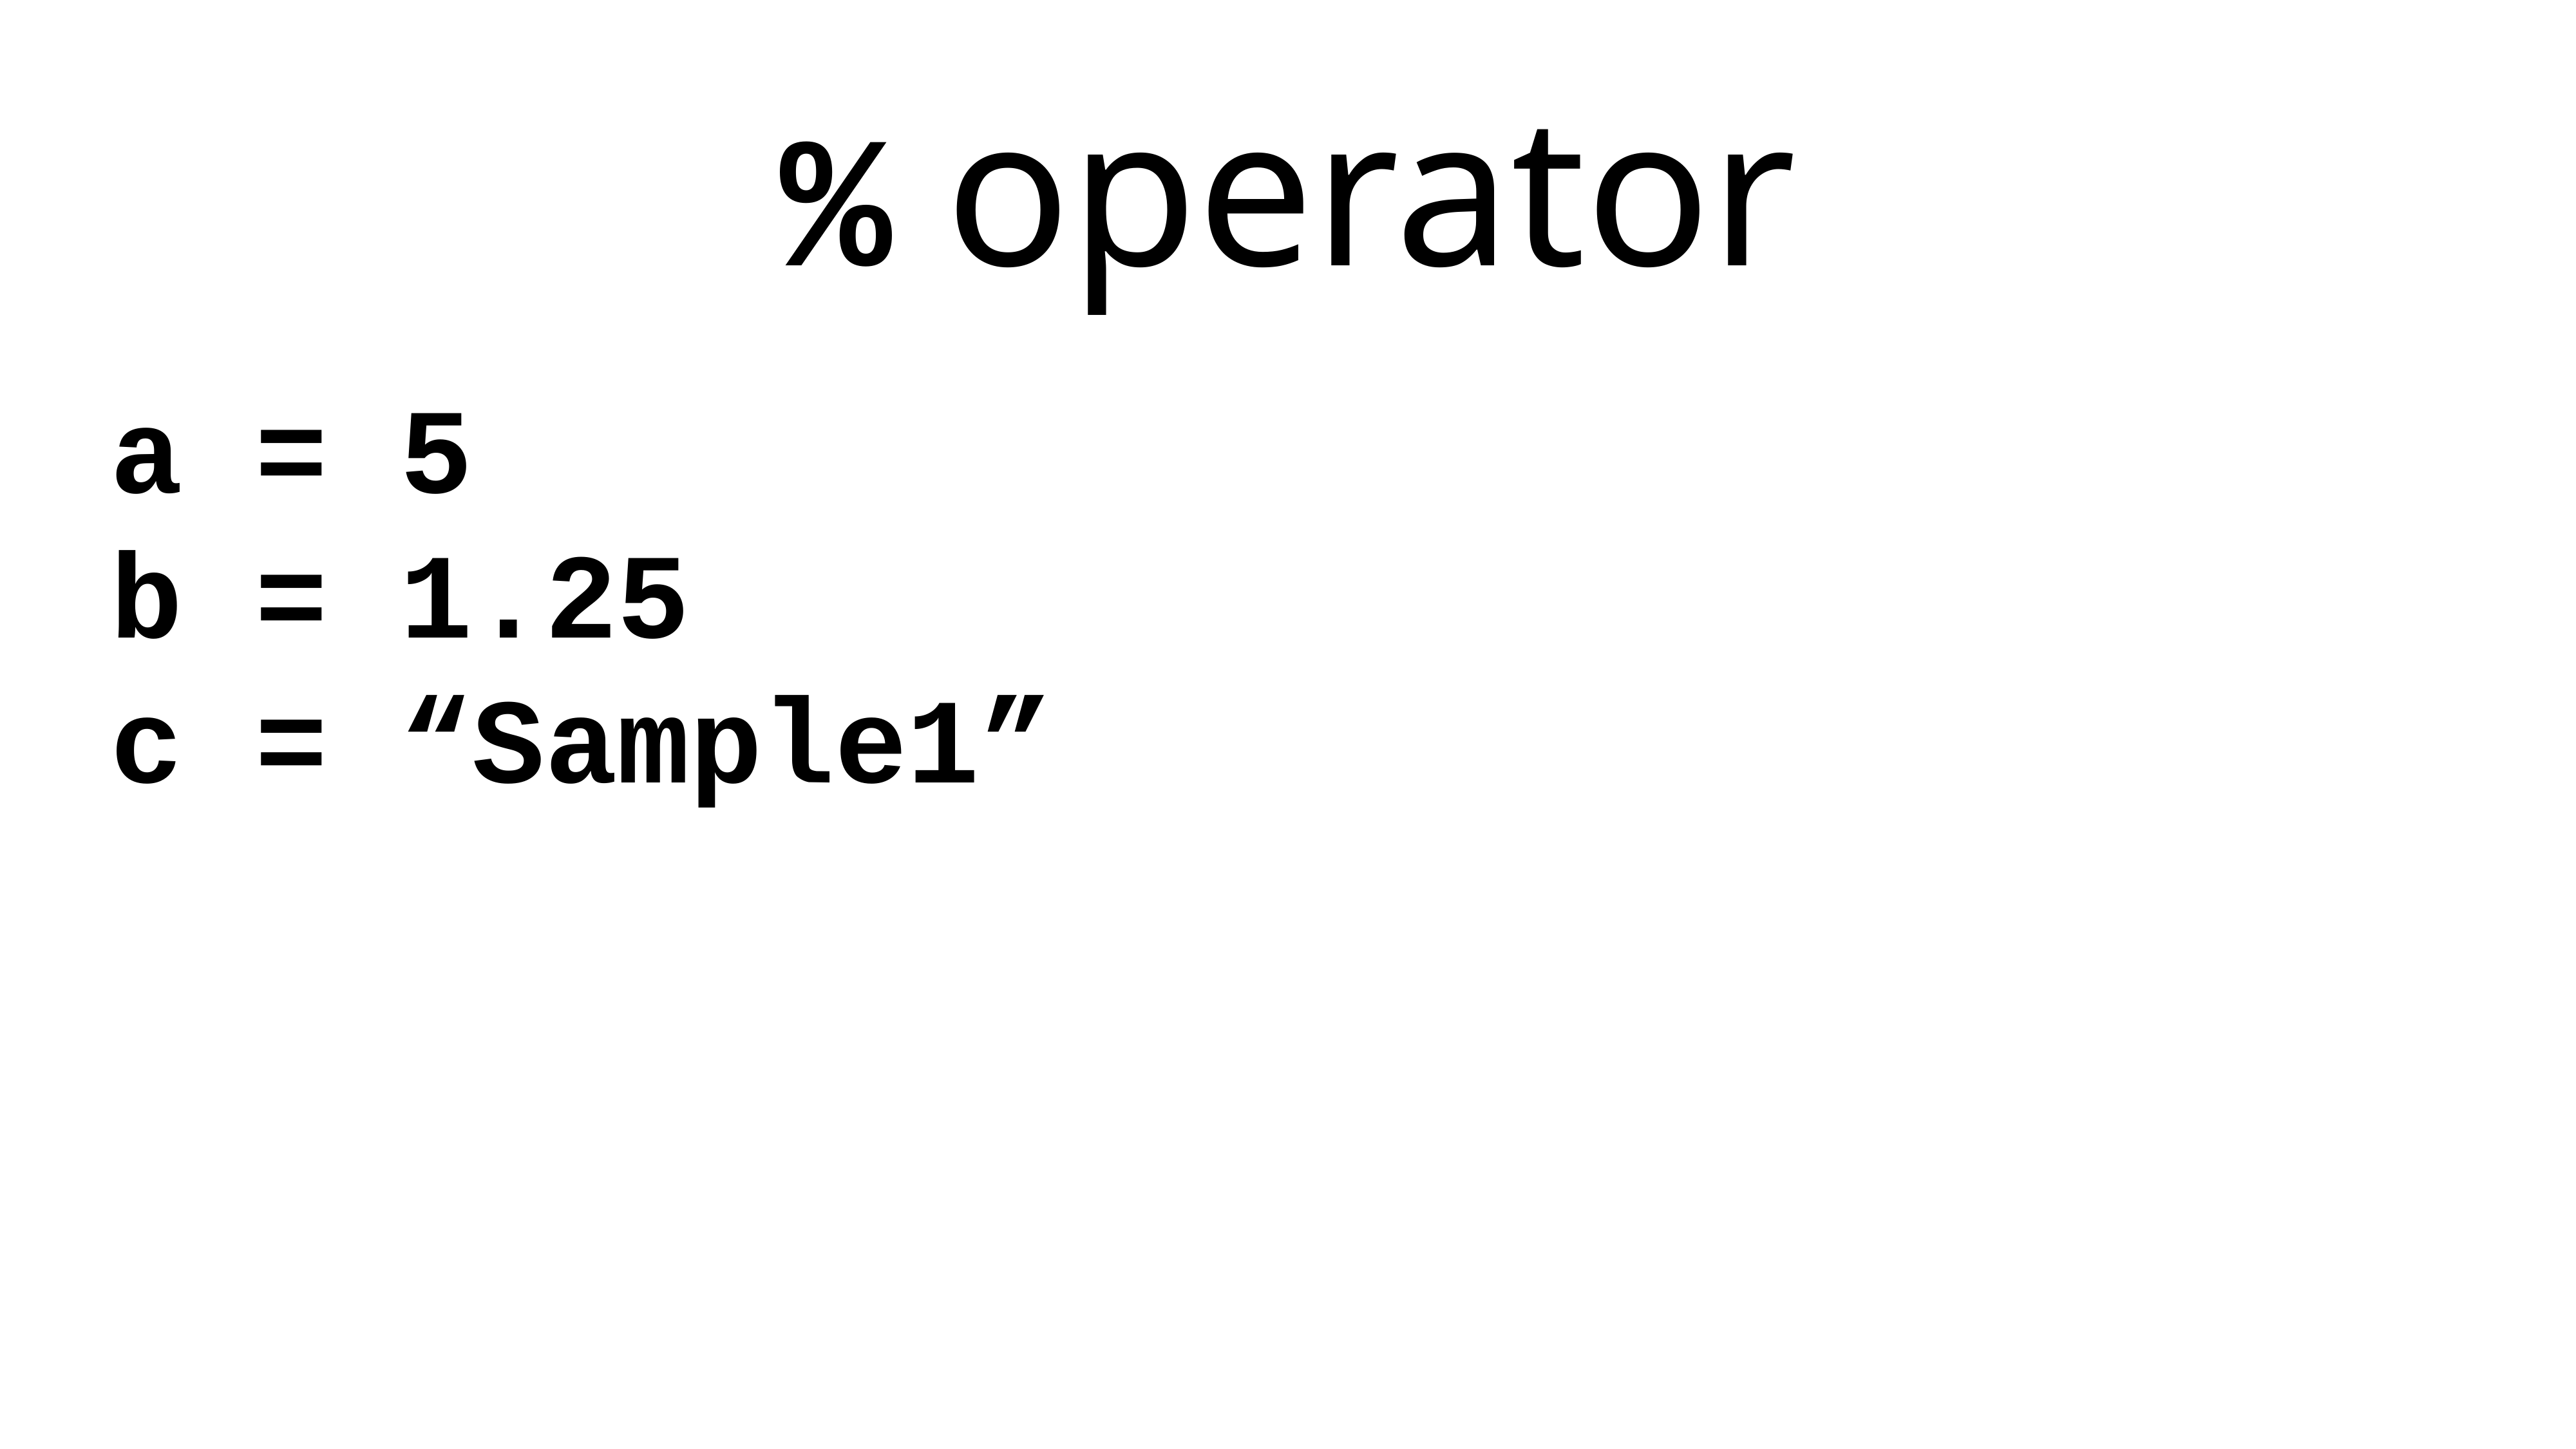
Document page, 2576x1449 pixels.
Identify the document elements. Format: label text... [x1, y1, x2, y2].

title % operator [178, 37, 2398, 328]
text_box a = 5 b = 1.25 c = “Sample1” [105, 334, 1285, 846]
